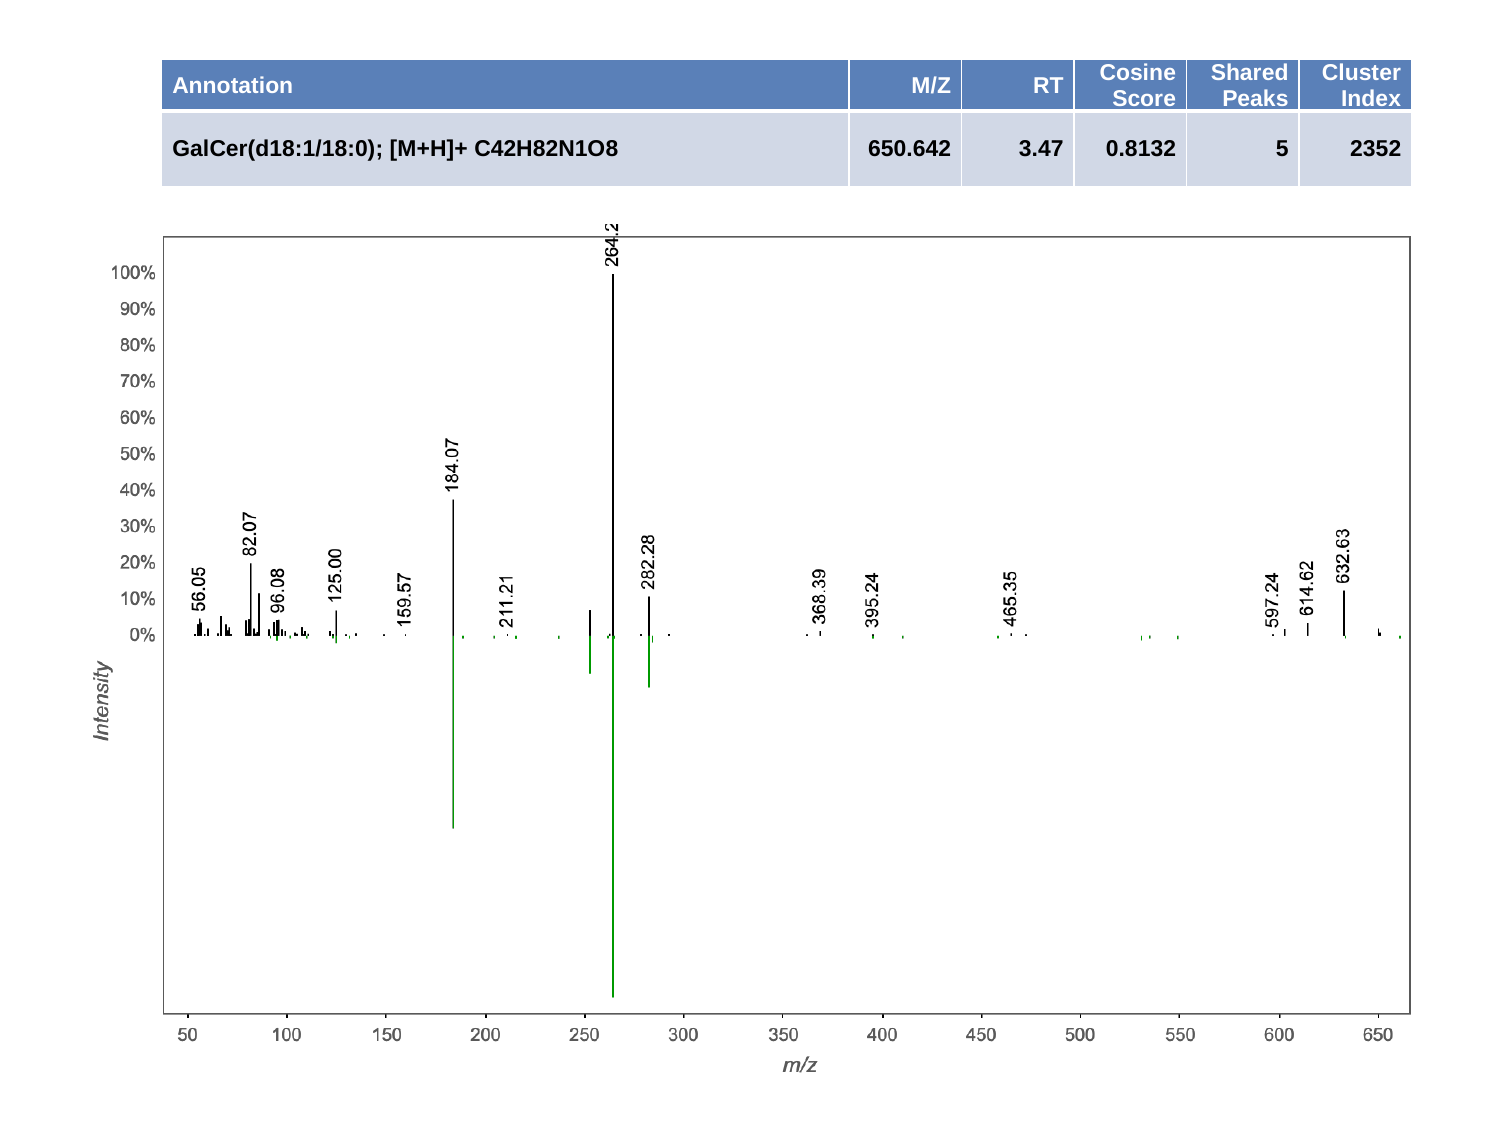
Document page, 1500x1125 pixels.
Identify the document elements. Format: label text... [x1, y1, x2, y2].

table_header M/Z [850, 60, 961, 109]
table_header Cluster Index [1300, 60, 1411, 109]
table_cell 3.47 [962, 113, 1073, 186]
table_header RT [962, 60, 1073, 109]
table_cell GalCer(d18:1/18:0); [M+H]+ C42H82N1O8 [162, 113, 848, 186]
table_header Annotation [162, 60, 848, 109]
table_header Cosine Score [1075, 60, 1186, 109]
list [74, 224, 1426, 1081]
table_cell 650.642 [850, 113, 961, 186]
table_cell 0.8132 [1075, 113, 1186, 186]
table_cell 5 [1187, 113, 1298, 186]
table_cell 2352 [1300, 113, 1411, 186]
table_header Shared Peaks [1187, 60, 1298, 109]
